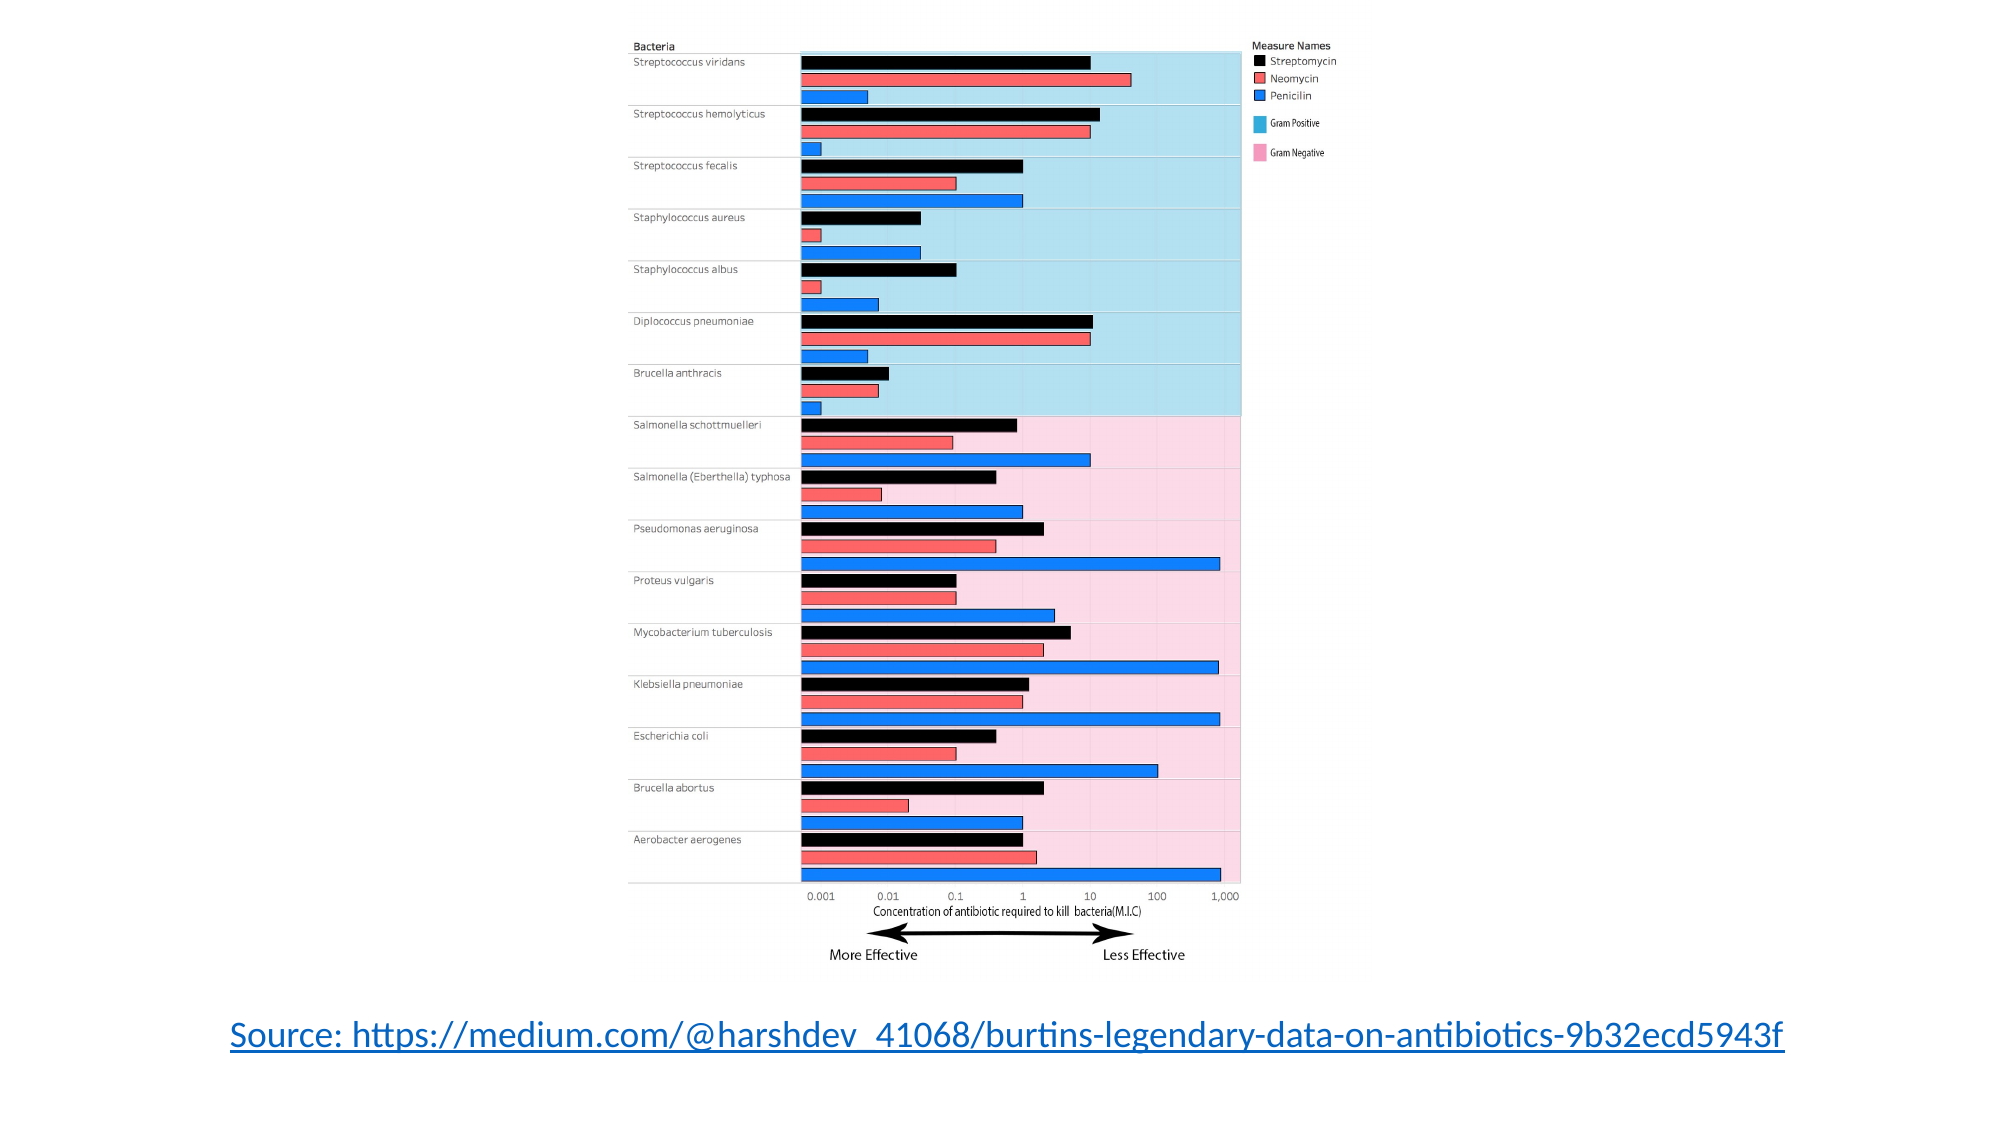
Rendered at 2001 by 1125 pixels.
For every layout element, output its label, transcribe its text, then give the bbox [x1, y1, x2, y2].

picture [628, 0, 1372, 982]
text_box Source: https://medium.com/@harshdev_41068/burtins-legendary-data-on-antibiotics-9b32ecd5943f [214, 1002, 1903, 1063]
